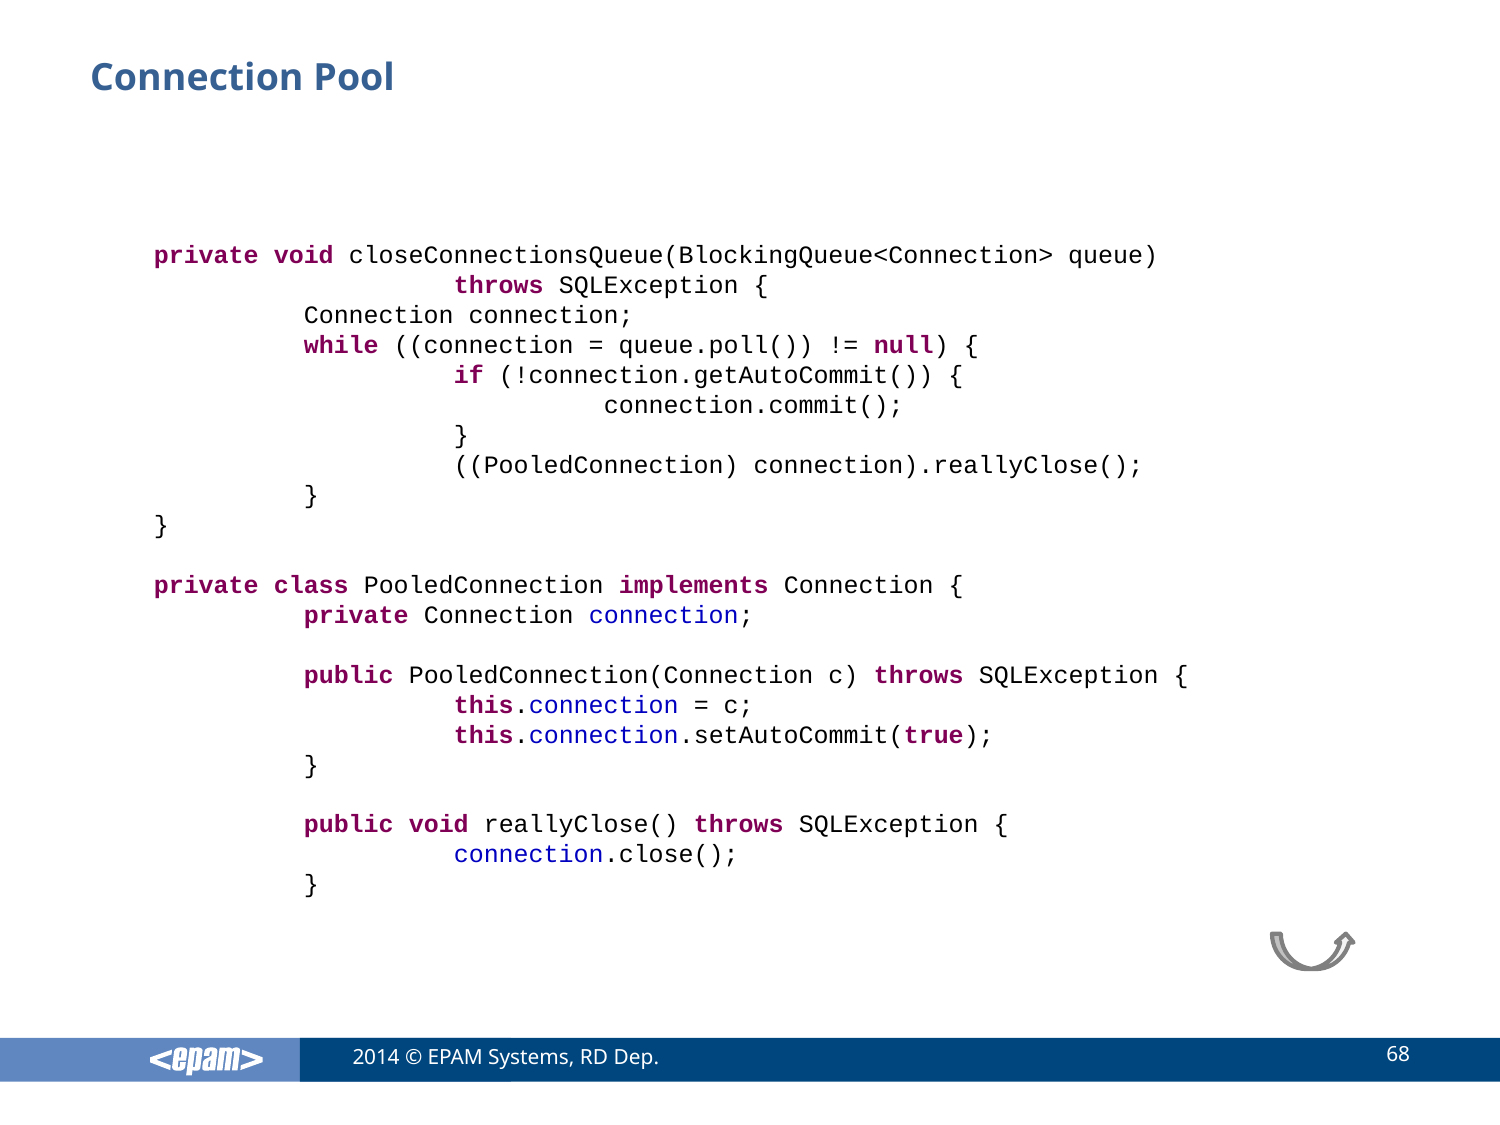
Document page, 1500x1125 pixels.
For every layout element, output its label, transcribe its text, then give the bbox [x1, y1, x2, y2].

text_box [1269, 931, 1356, 972]
slide_number 68 [1262, 1025, 1425, 1085]
text_box private void closeConnectionsQueue(BlockingQueue<Connection> queue) throws SQLException { Connection connection; while ((connection = queue.poll()) != null) { if (!connection.getAutoCommit()) { connection.commit(); } ((PooledConnection) connection).reallyClose(); } } private class PooledConnection implements Connection { private Connection connection; public PooledConnection(Connection c) throws SQLException { this.connection = c; this.connection.setAutoCommit(true); } public void reallyClose() throws SQLException { connection.close(); } [138, 231, 1365, 906]
title Connection Pool [75, 45, 1425, 163]
footer 2014 © EPAM Systems, RD Dep. [337, 1028, 738, 1088]
